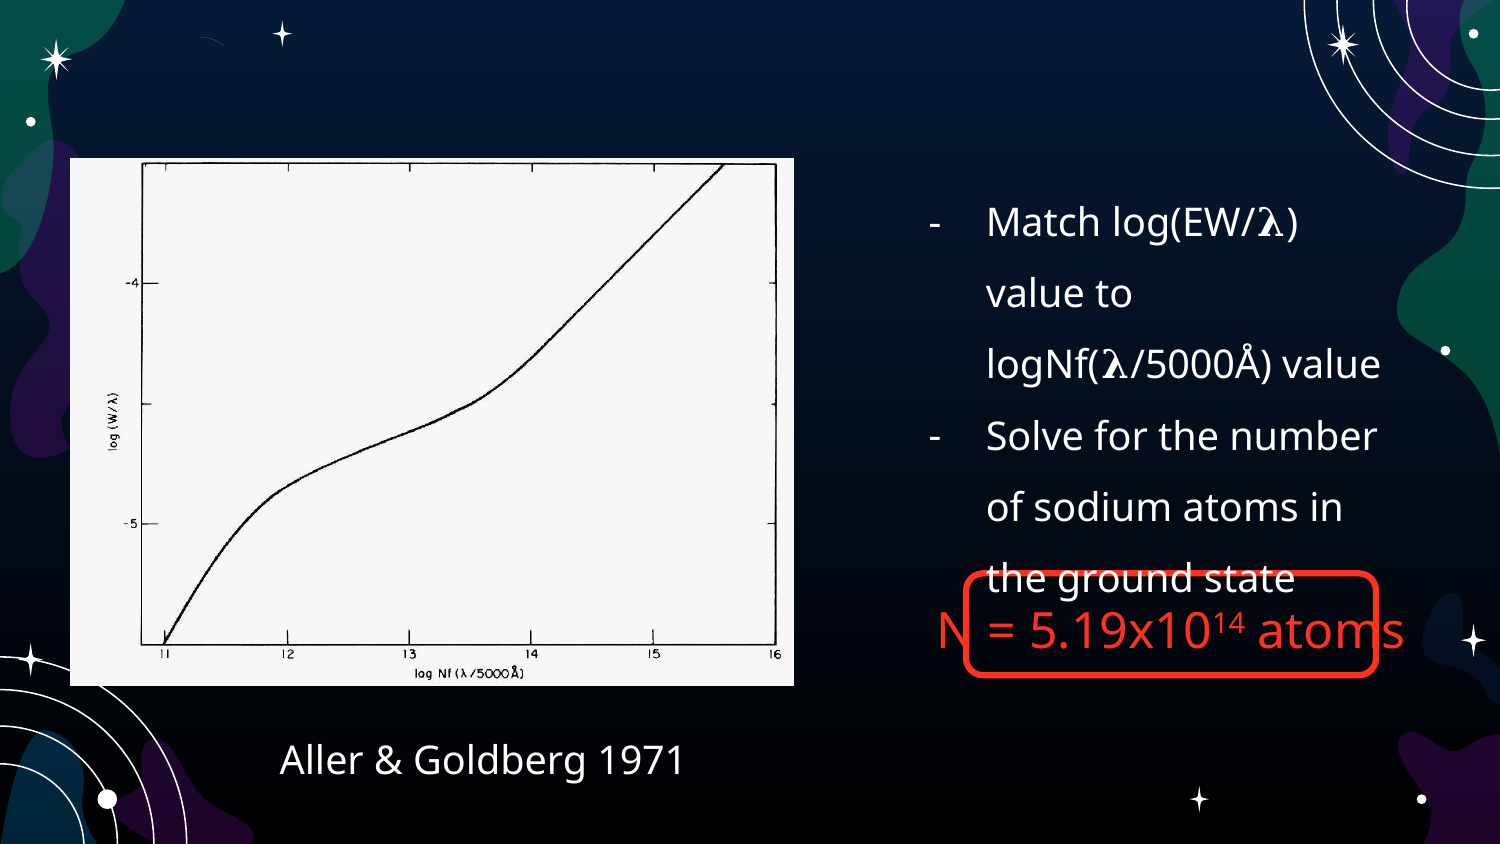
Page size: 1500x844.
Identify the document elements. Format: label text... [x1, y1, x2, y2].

text_box [966, 573, 1376, 676]
text_box Match log(EW/𝛌) value to logNf(𝛌/5000Å) value Solve for the number of sodium atoms in the ground state [895, 158, 1416, 500]
text_box N = 5.19x1014 atoms [895, 583, 1447, 686]
text_box Aller & Goldberg 1971 [189, 696, 710, 844]
picture [70, 158, 794, 686]
